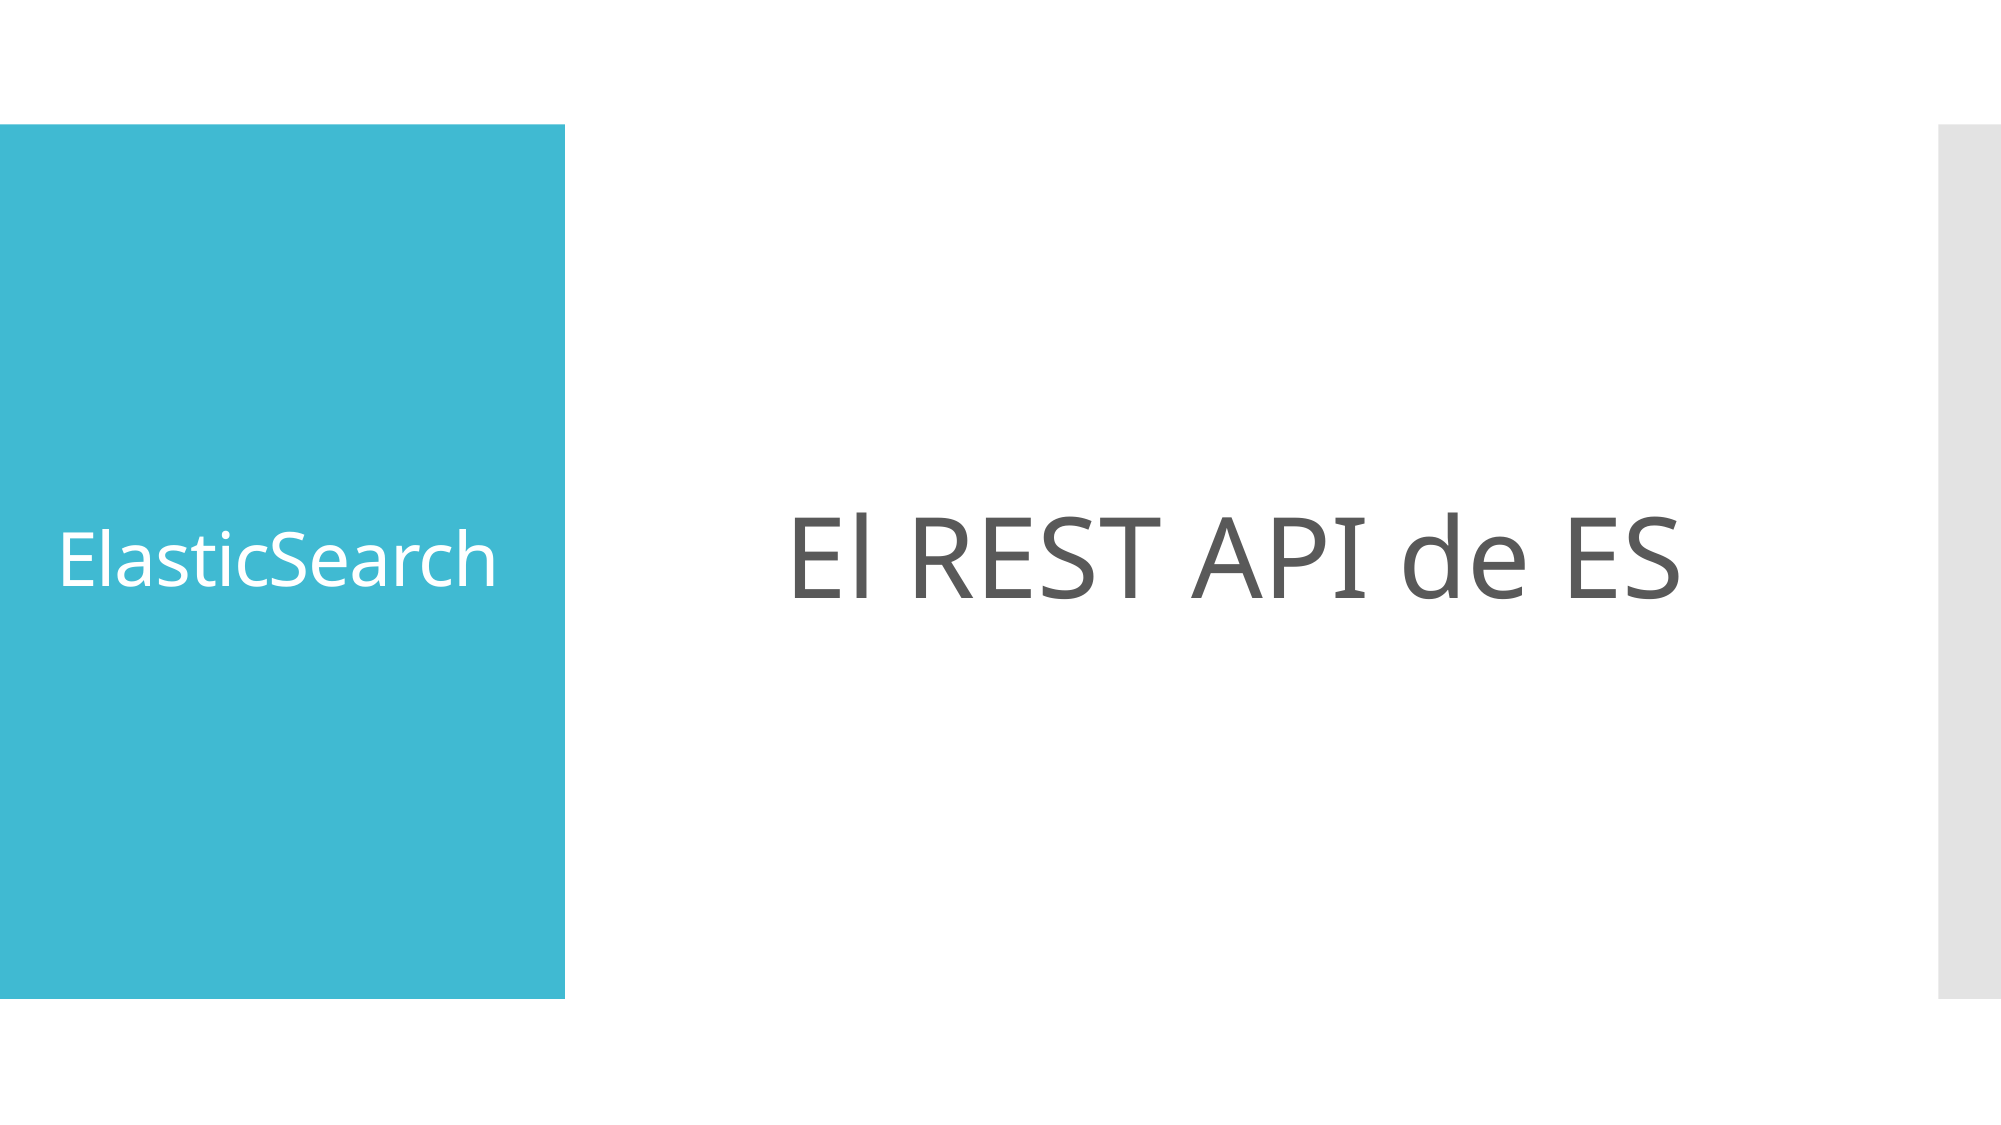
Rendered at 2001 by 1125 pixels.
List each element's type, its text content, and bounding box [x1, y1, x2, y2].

list El REST API de ES [634, 141, 1835, 982]
title ElasticSearch [41, 184, 525, 940]
